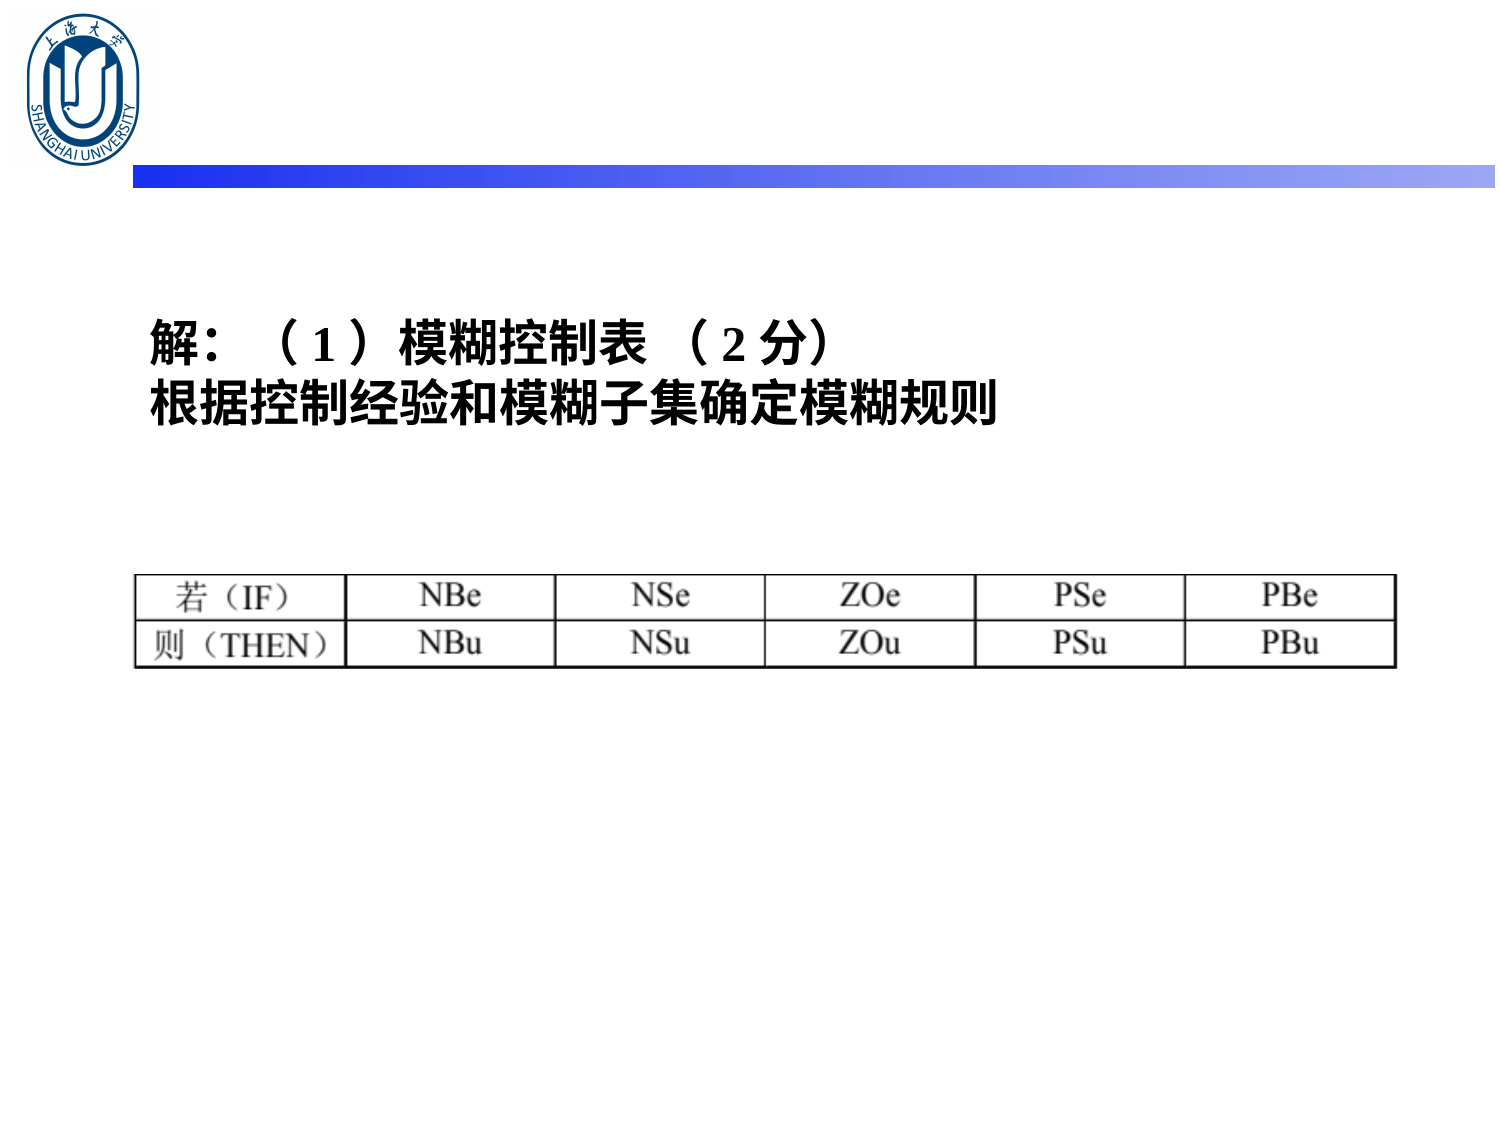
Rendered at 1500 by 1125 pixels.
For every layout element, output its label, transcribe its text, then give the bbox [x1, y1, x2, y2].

picture [88, 573, 1422, 669]
picture [10, 11, 158, 169]
text_box 解：（1）模糊控制表 （2分） 根据控制经验和模糊子集确定模糊规则 [134, 303, 1458, 484]
